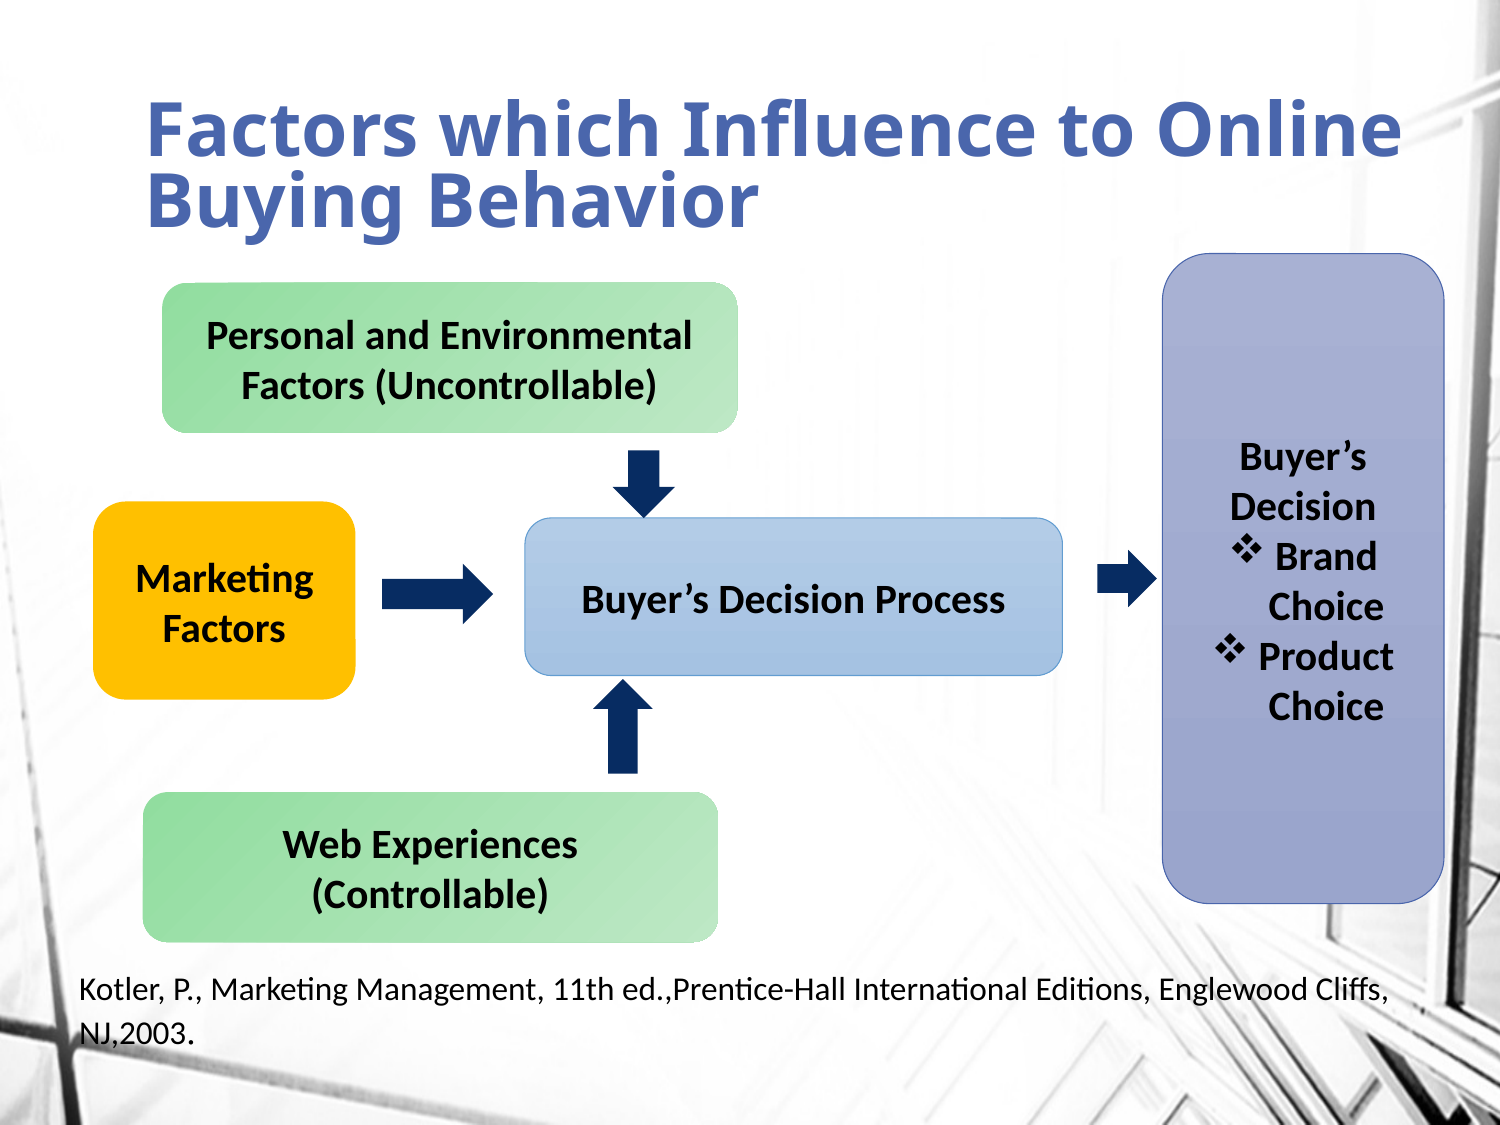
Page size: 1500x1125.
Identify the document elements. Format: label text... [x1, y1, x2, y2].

title Factors which Influence to Online Buying Behavior [129, 62, 1445, 250]
text_box [381, 562, 494, 626]
text_box Personal and Environmental Factors (Uncontrollable) [161, 282, 738, 434]
text_box Buyer’s Decision Process [524, 517, 1063, 677]
text_box Web Experiences (Controllable) [142, 791, 719, 943]
text_box Buyer’s Decision Brand Choice Product Choice [1161, 252, 1445, 905]
text_box Marketing Factors [92, 500, 357, 701]
text_box [1096, 548, 1158, 609]
text_box [611, 449, 677, 519]
text_box Kotler, P., Marketing Management, 11th ed.,Prentice-Hall International Editions, Englewood Cliffs, NJ,2003. [64, 959, 1444, 1060]
picture [0, 0, 1500, 1125]
text_box [591, 678, 654, 775]
